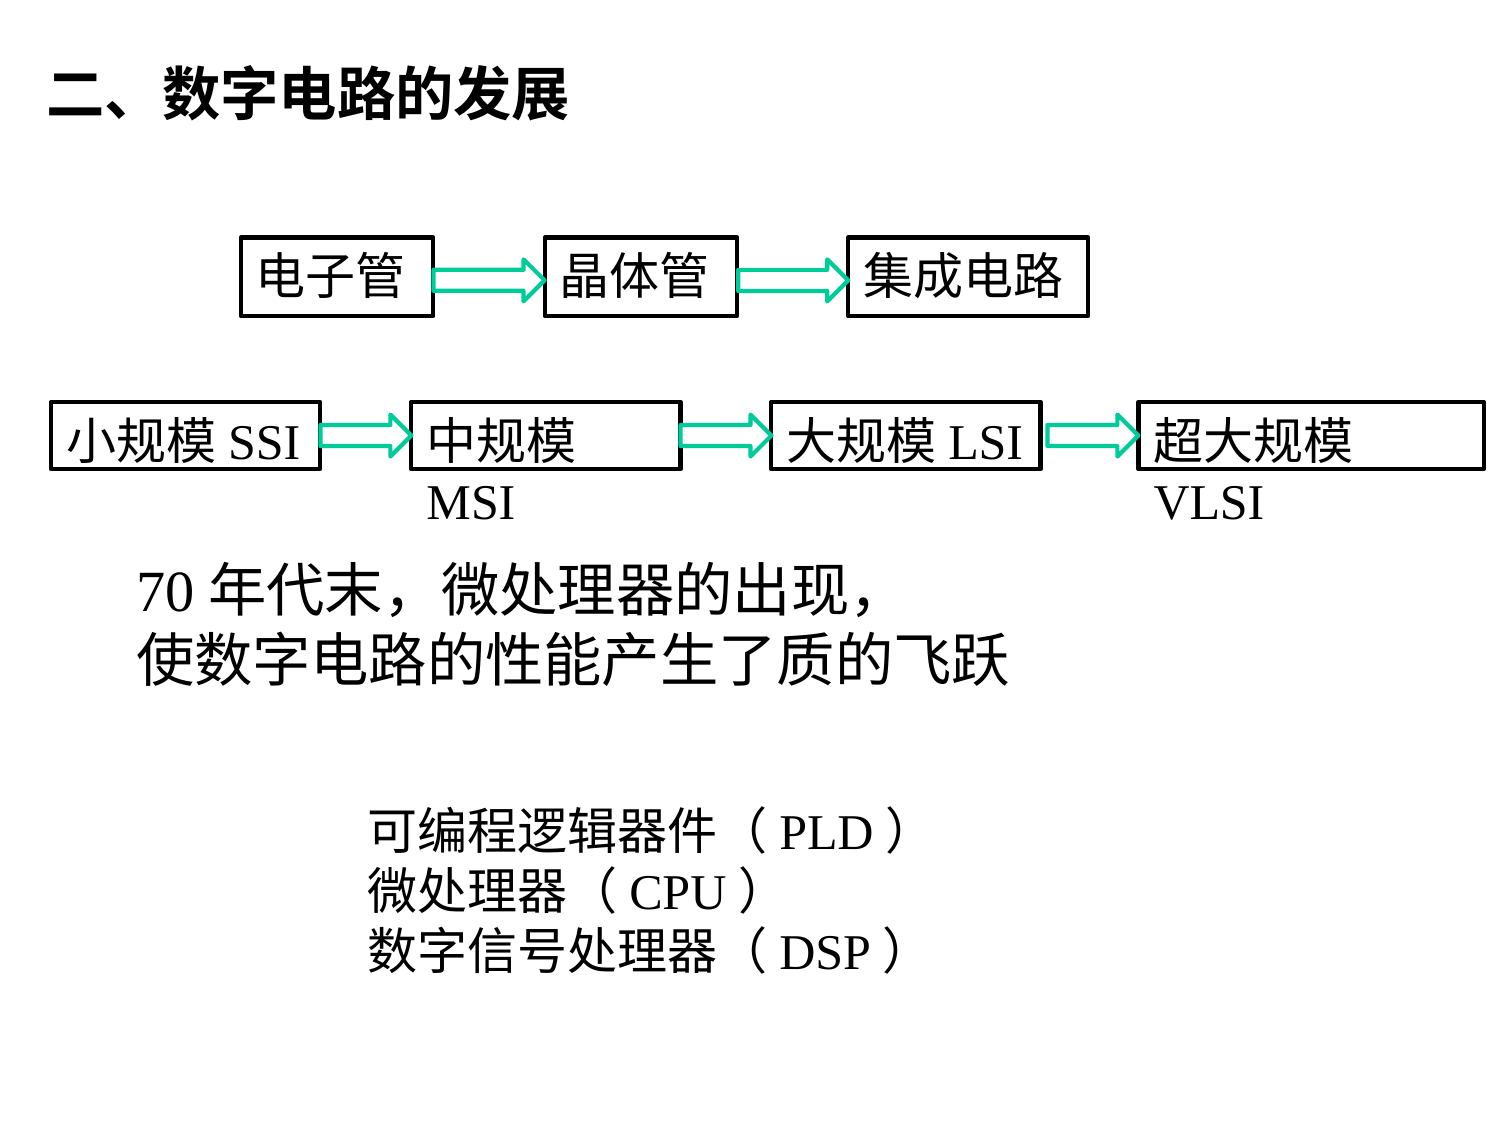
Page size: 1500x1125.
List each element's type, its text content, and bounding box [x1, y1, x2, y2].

text_box 可编程逻辑器件（PLD） 微处理器（CPU） 数字信号处理器（DSP） [352, 791, 1209, 987]
text_box 70年代末，微处理器的出现， 使数字电路的性能产生了质的飞跃 [121, 545, 1048, 701]
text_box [50, 401, 1485, 470]
text_box 二、数字电路的发展 [31, 49, 781, 135]
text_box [240, 237, 1089, 317]
